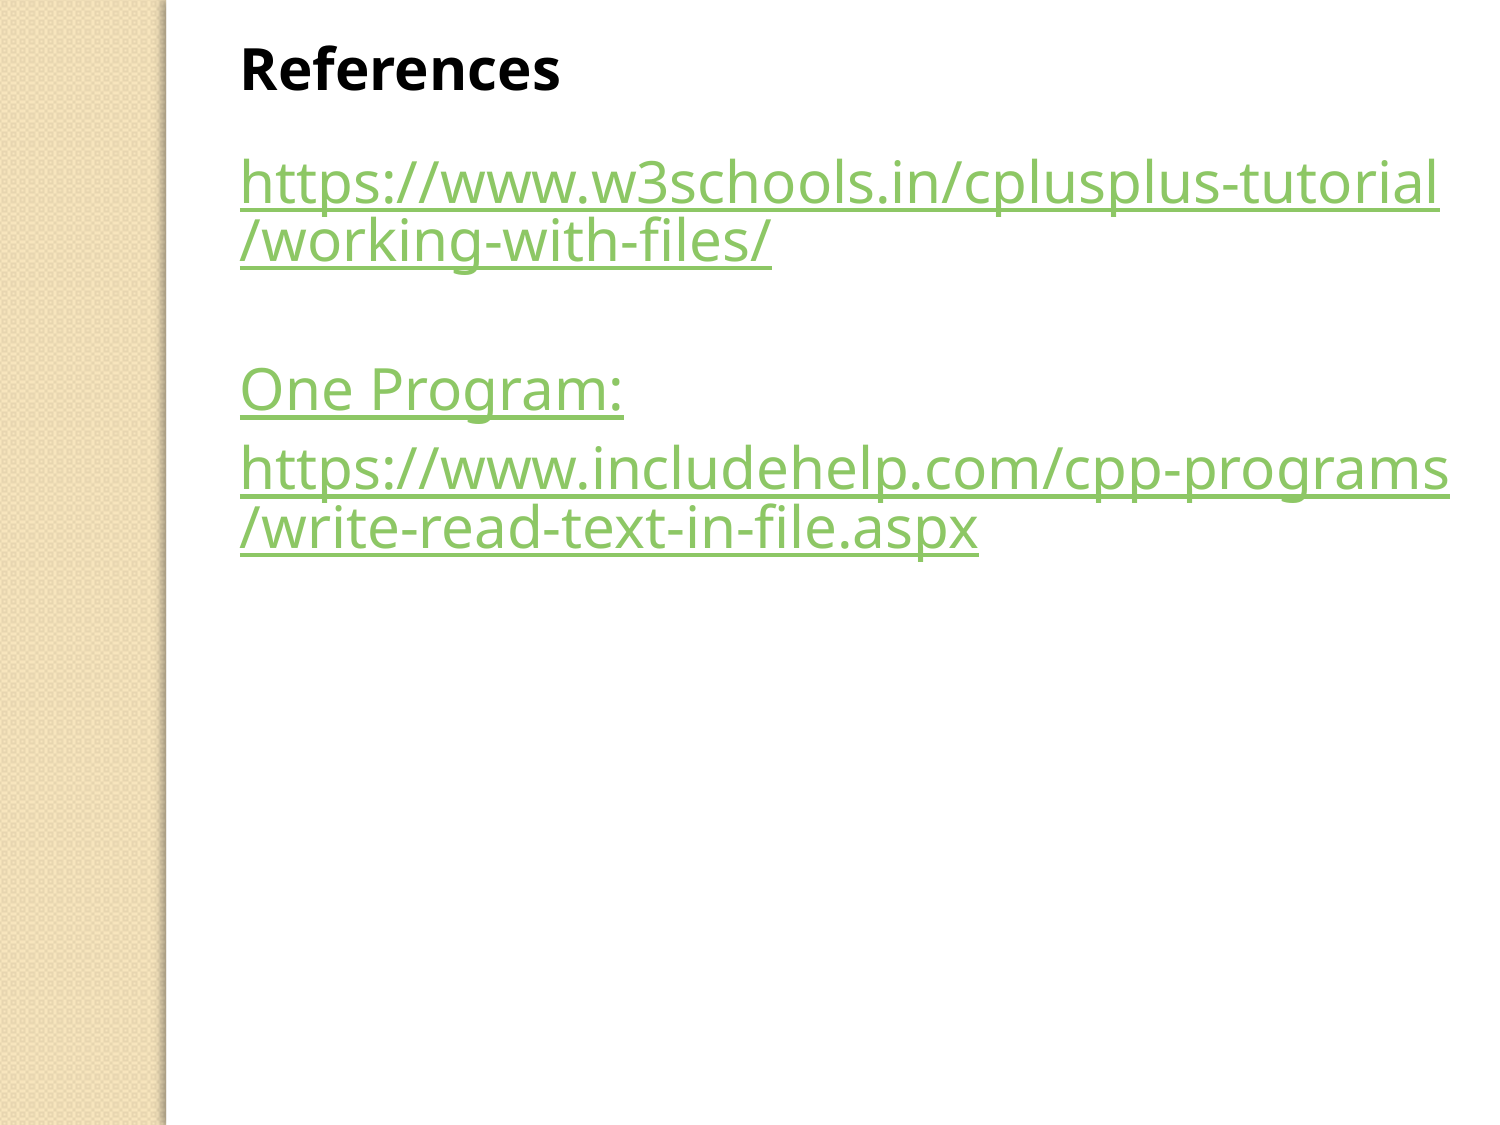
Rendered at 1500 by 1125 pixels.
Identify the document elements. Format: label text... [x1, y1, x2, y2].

text_box References [224, 24, 975, 110]
text_box https://www.w3schools.in/cplusplus-tutorial/working-with-files/ One Program: https://www.includehelp.com/cpp-programs/write-read-text-in-file.aspx [225, 137, 1475, 460]
